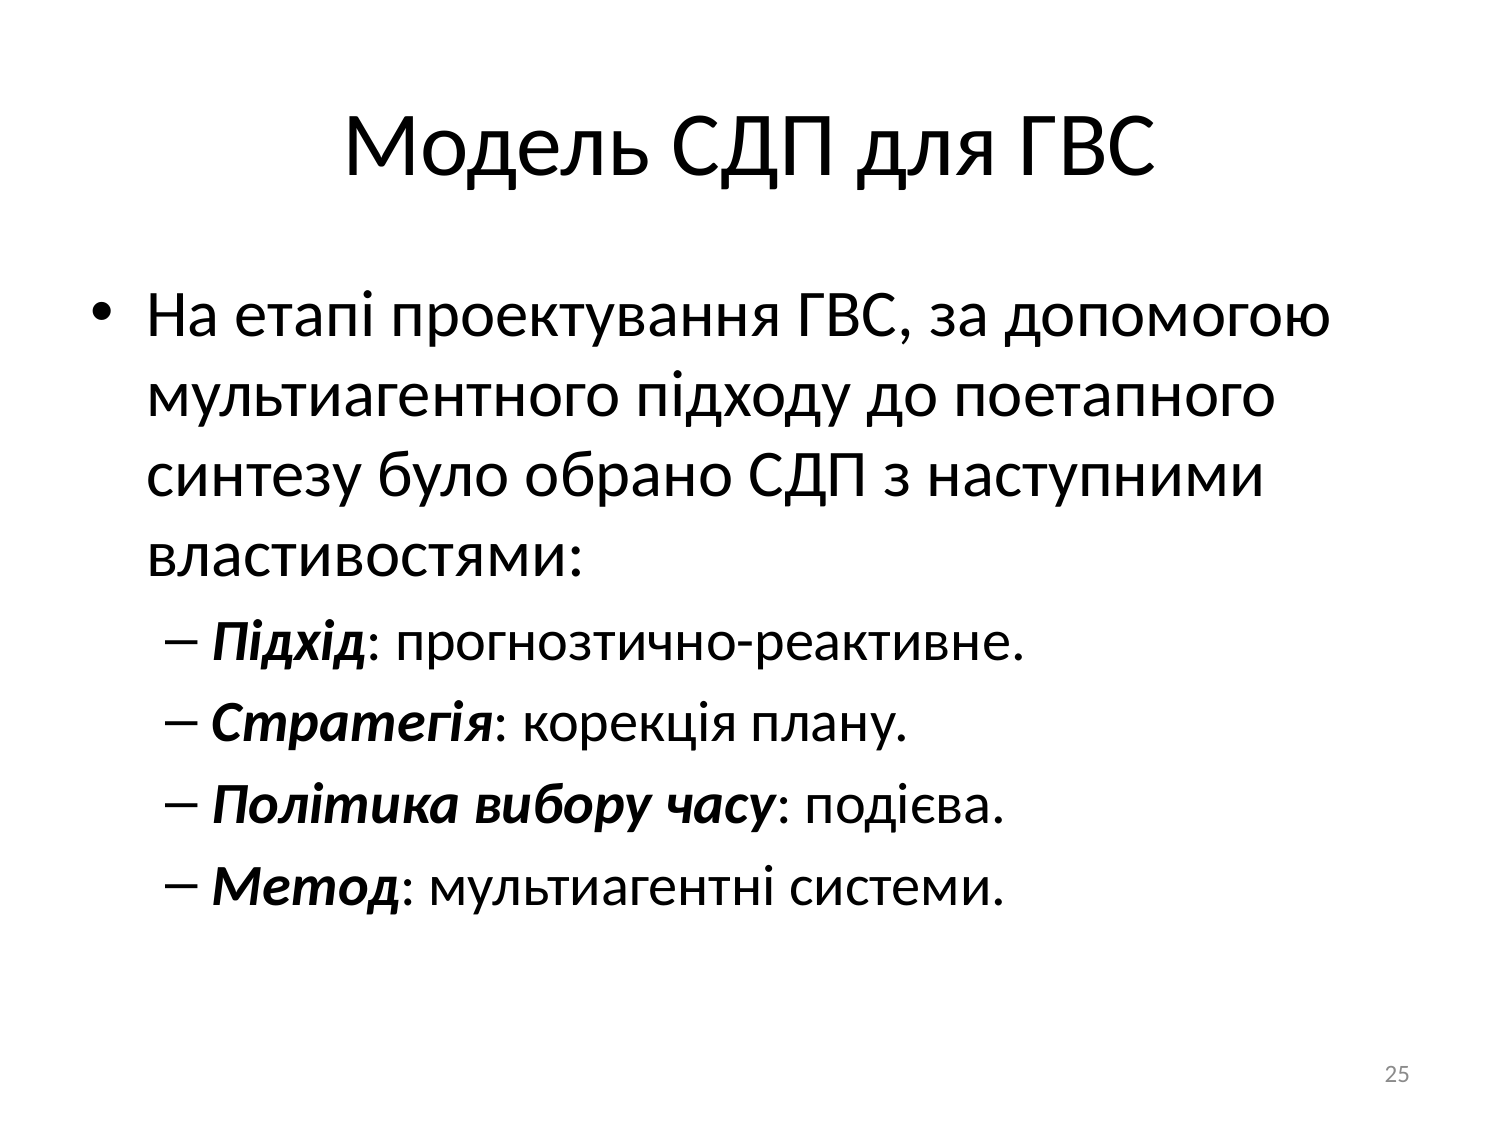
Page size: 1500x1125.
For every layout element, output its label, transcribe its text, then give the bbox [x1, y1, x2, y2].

title Модель СДП для ГВС [75, 45, 1425, 233]
list На етапі проектування ГВС, за допомогою мультиагентного підходу до поетапного синтезу було обрано СДП з наступними властивостями: Підхід: прогнозтично-реактивне. Стратегія: корекція плану. Політика вибору часу: подієва. Метод: мультиагентні системи. [75, 262, 1425, 1005]
slide_number 25 [1074, 1042, 1425, 1103]
